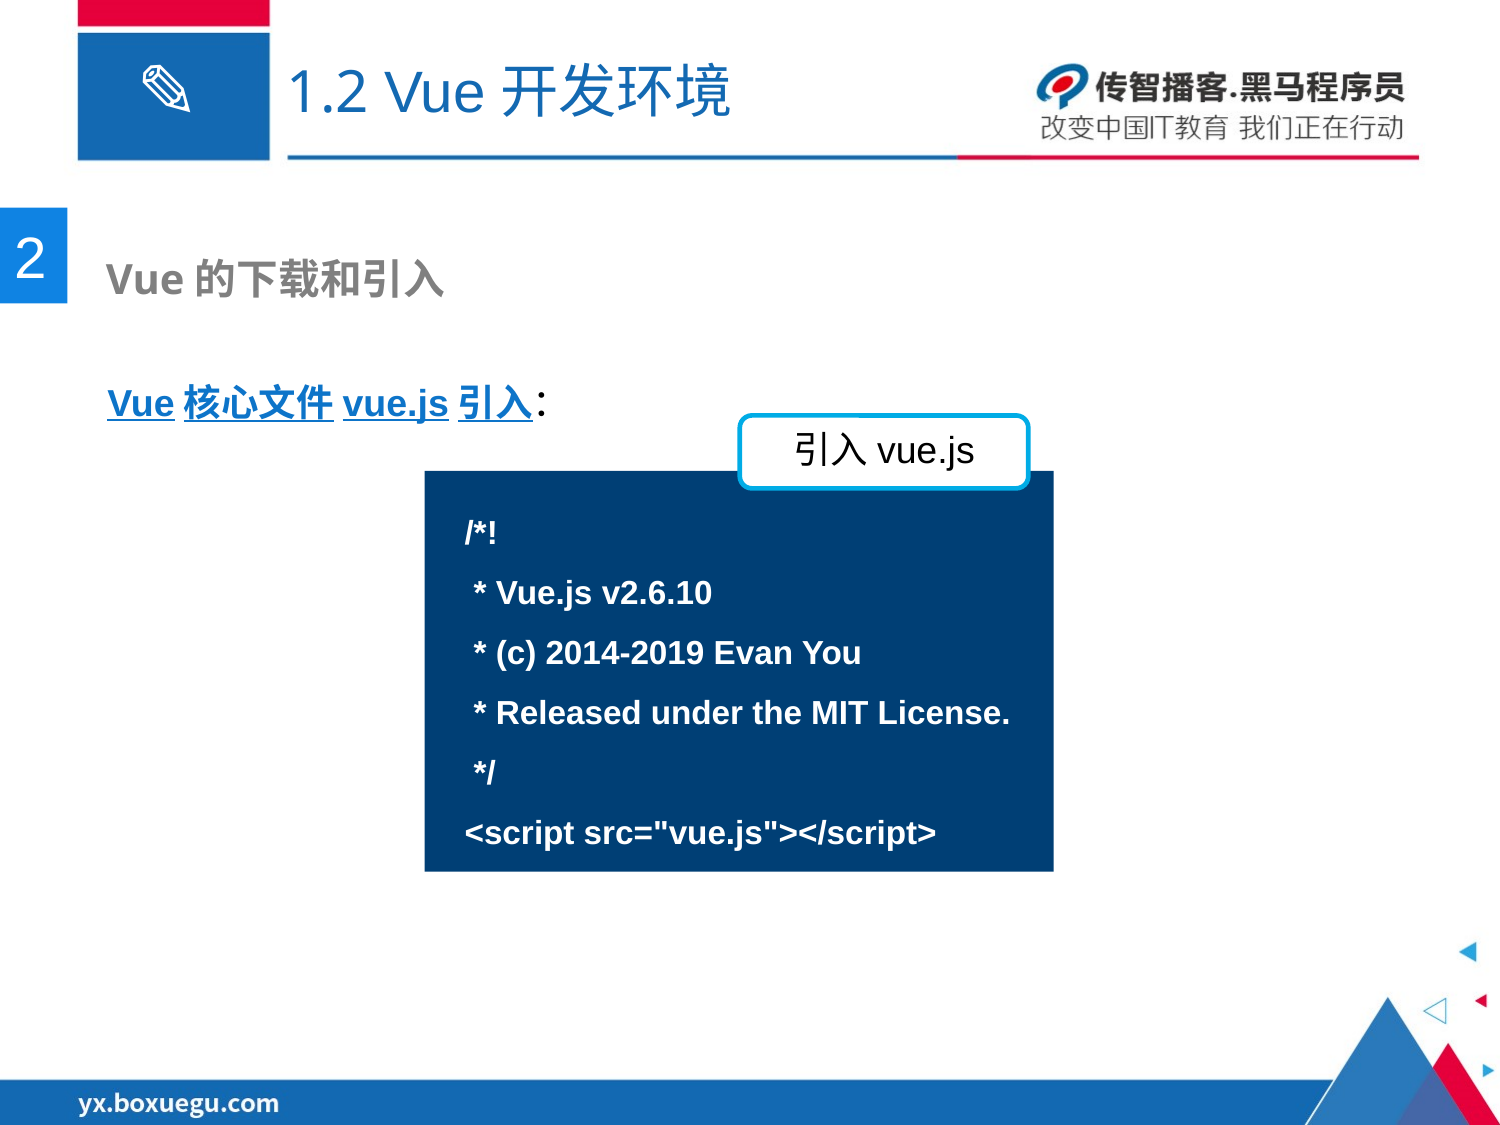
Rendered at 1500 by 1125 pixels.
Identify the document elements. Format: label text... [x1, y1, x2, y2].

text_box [424, 470, 1056, 872]
picture [0, 0, 1500, 1125]
text_box 引入vue.js [739, 415, 1029, 469]
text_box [0, 207, 68, 304]
title 1.2 Vue开发环境 [271, 25, 1046, 153]
text_box Vue的下载和引入 [69, 245, 842, 355]
text_box Vue核心文件vue.js引入： [92, 326, 1390, 432]
